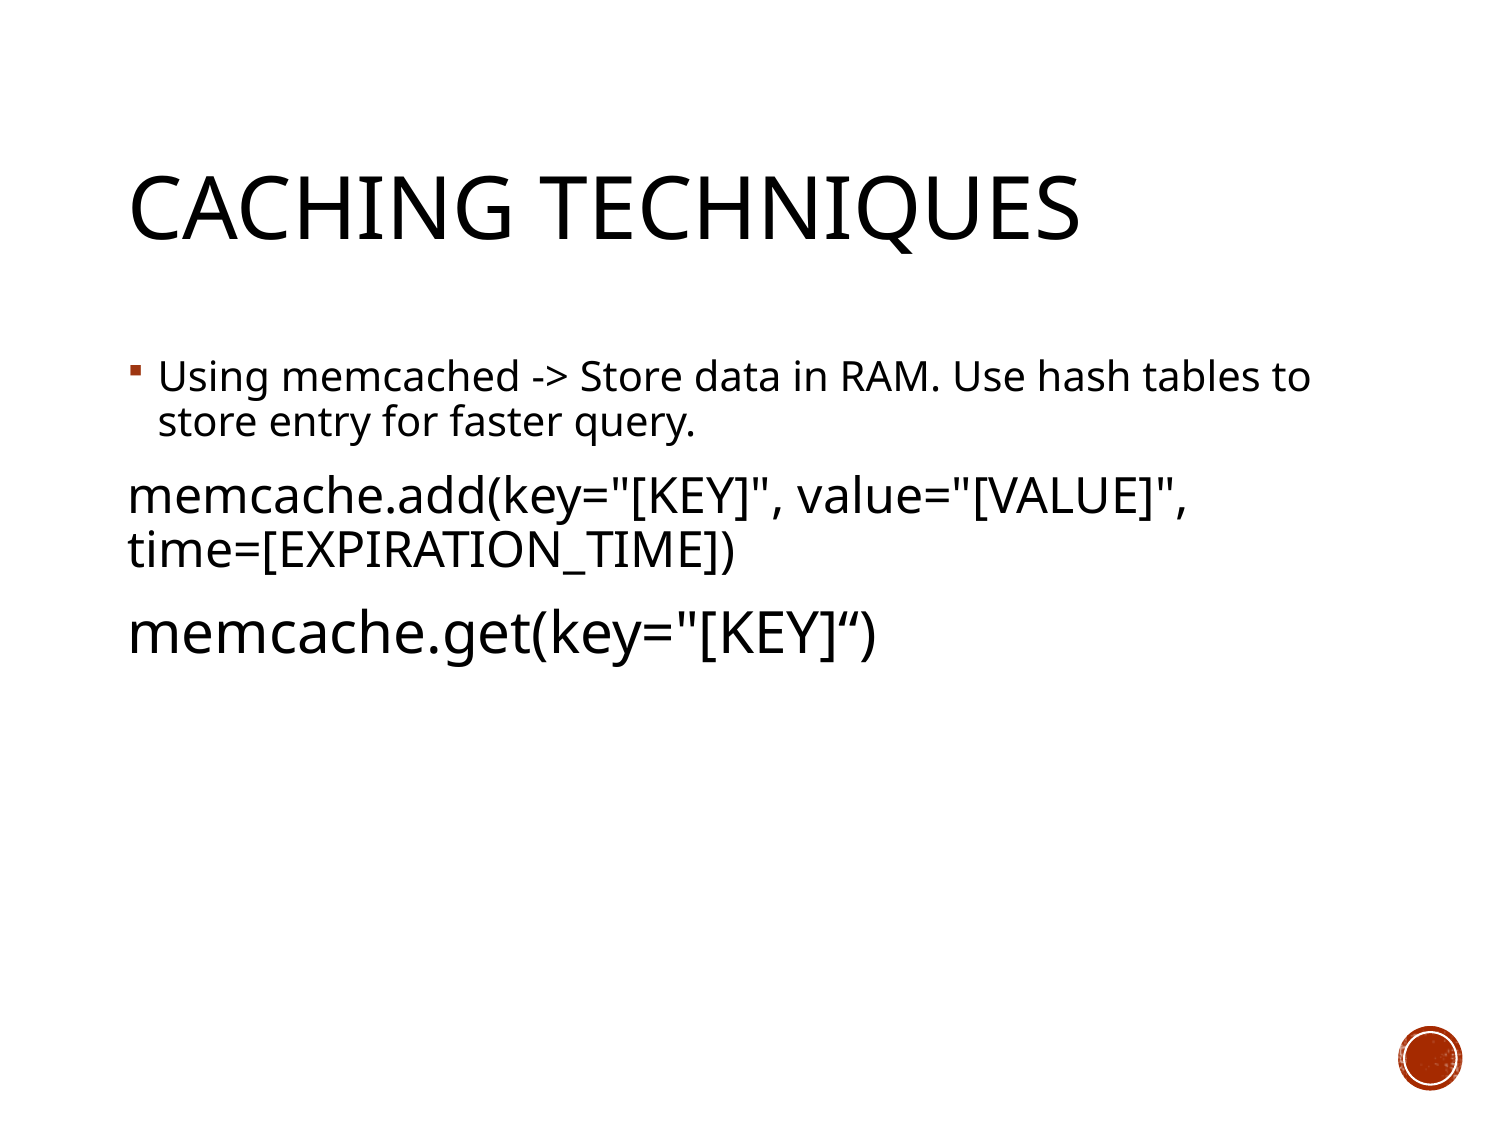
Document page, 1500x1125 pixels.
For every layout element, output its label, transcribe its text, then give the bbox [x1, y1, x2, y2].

title Caching techniques [112, 79, 1388, 344]
list Using memcached -> Store data in RAM. Use hash tables to store entry for faster query. memcache.add(key="[KEY]", value="[VALUE]", time=[EXPIRATION_TIME]) memcache.get(key="[KEY]“) [112, 348, 1388, 1013]
